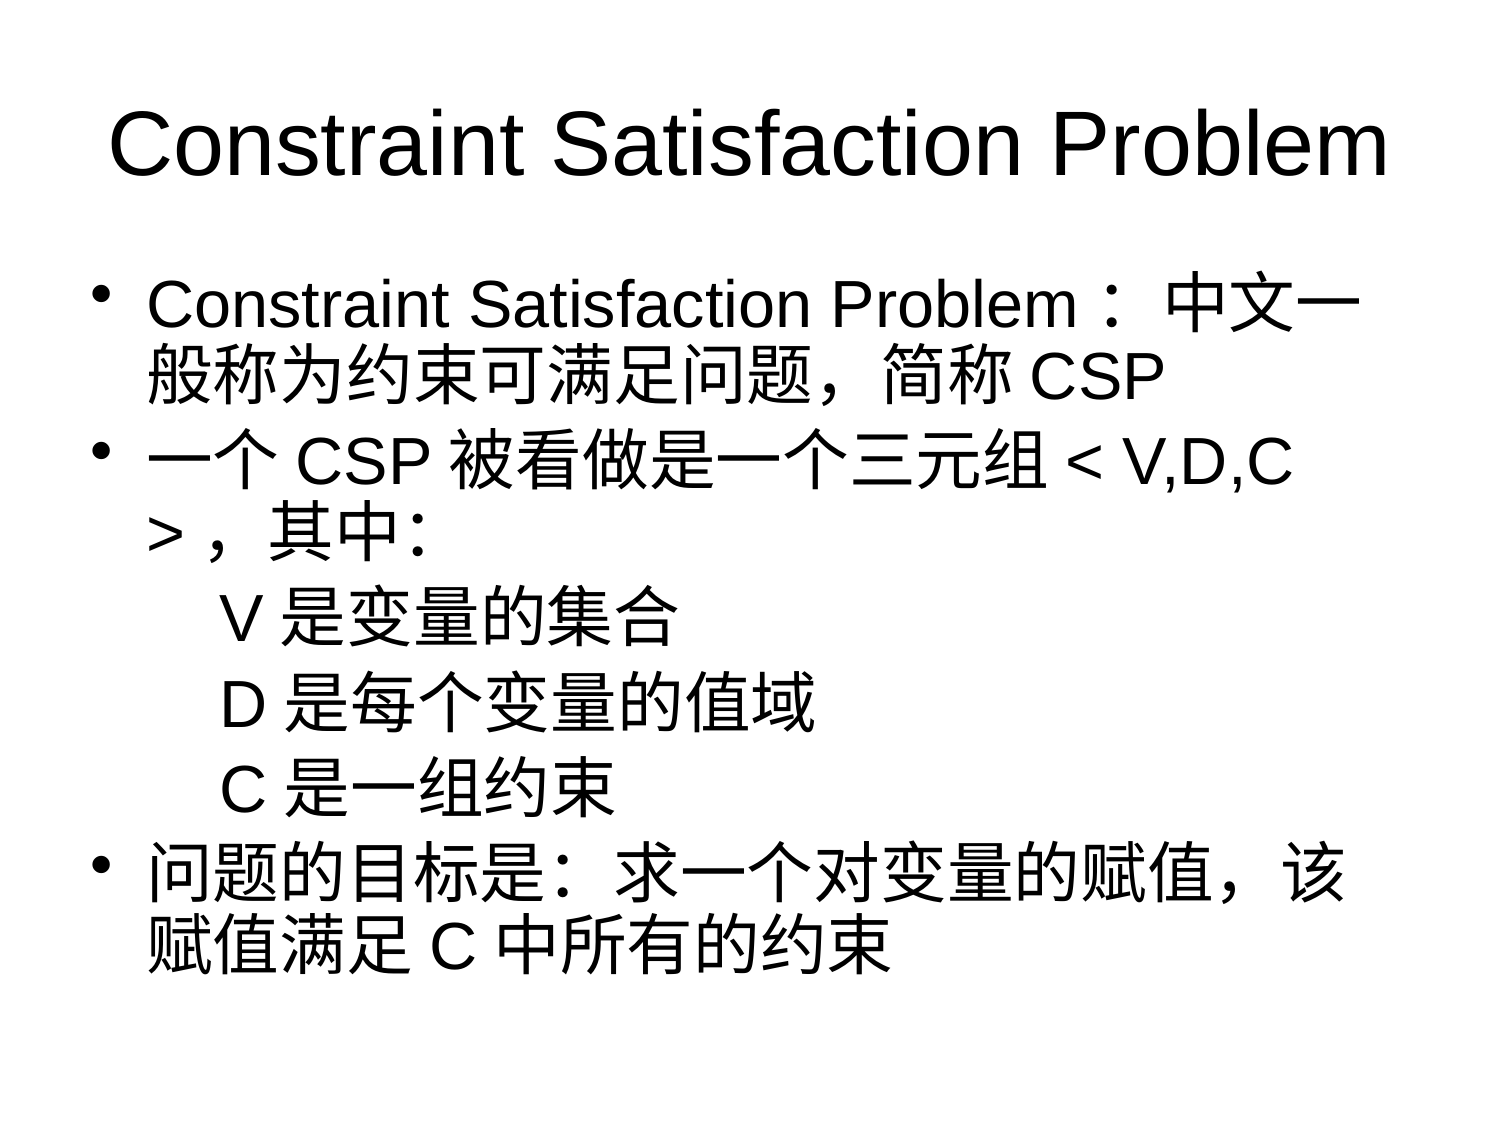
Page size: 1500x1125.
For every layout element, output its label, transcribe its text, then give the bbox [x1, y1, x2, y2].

list Constraint Satisfaction Problem：中文一般称为约束可满足问题，简称CSP 一个CSP被看做是一个三元组< V,D,C >，其中： V是变量的集合 D是每个变量的值域 C是一组约束 问题的目标是：求一个对变量的赋值，该赋值满足C中所有的约束 [74, 262, 1426, 1006]
title Constraint Satisfaction Problem [74, 44, 1426, 233]
